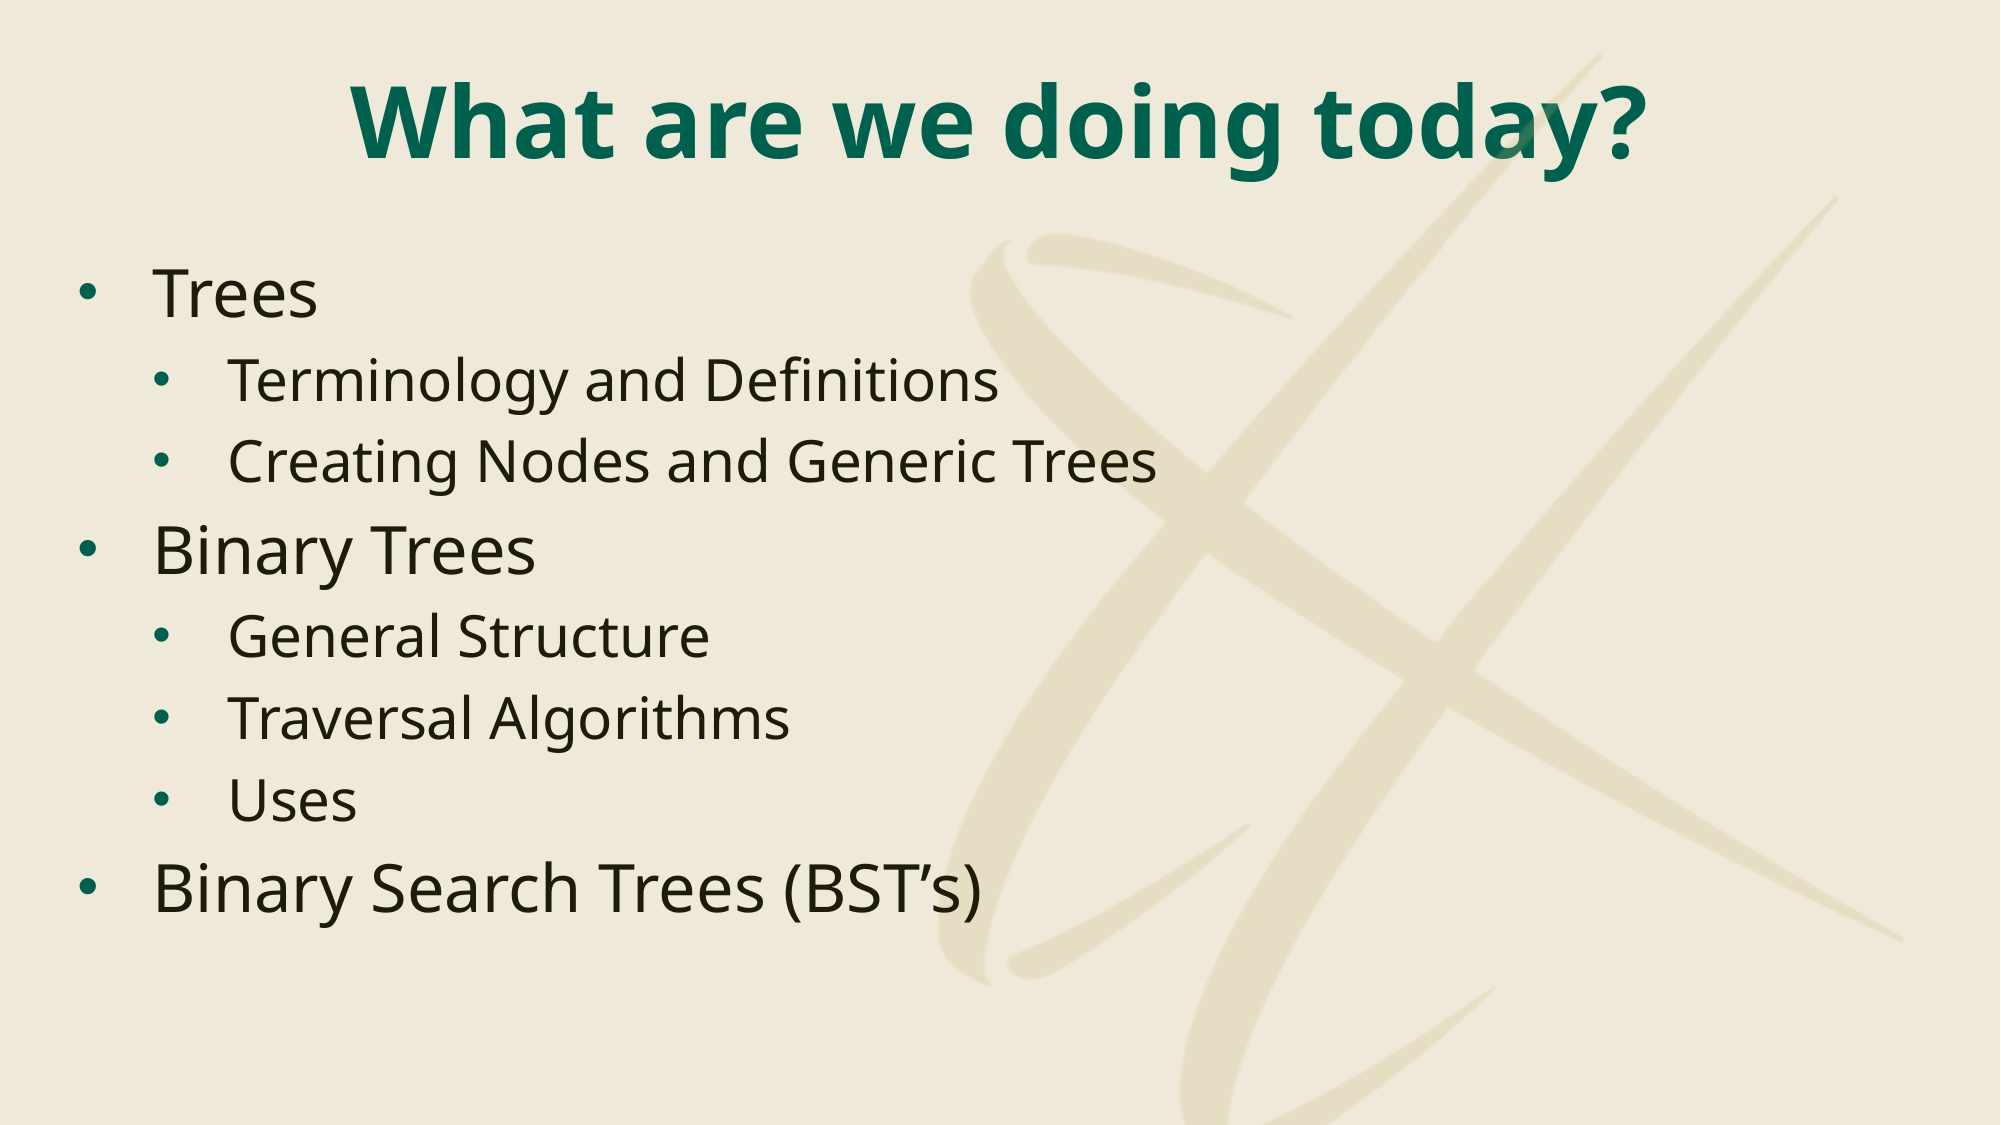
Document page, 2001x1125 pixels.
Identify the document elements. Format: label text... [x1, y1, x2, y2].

text_box Trees Terminology and Definitions Creating Nodes and Generic Trees Binary Trees General Structure Traversal Algorithms Uses Binary Search Trees (BST’s) [62, 243, 938, 1125]
picture [938, 0, 1949, 1125]
title What are we doing today? [51, 0, 938, 244]
